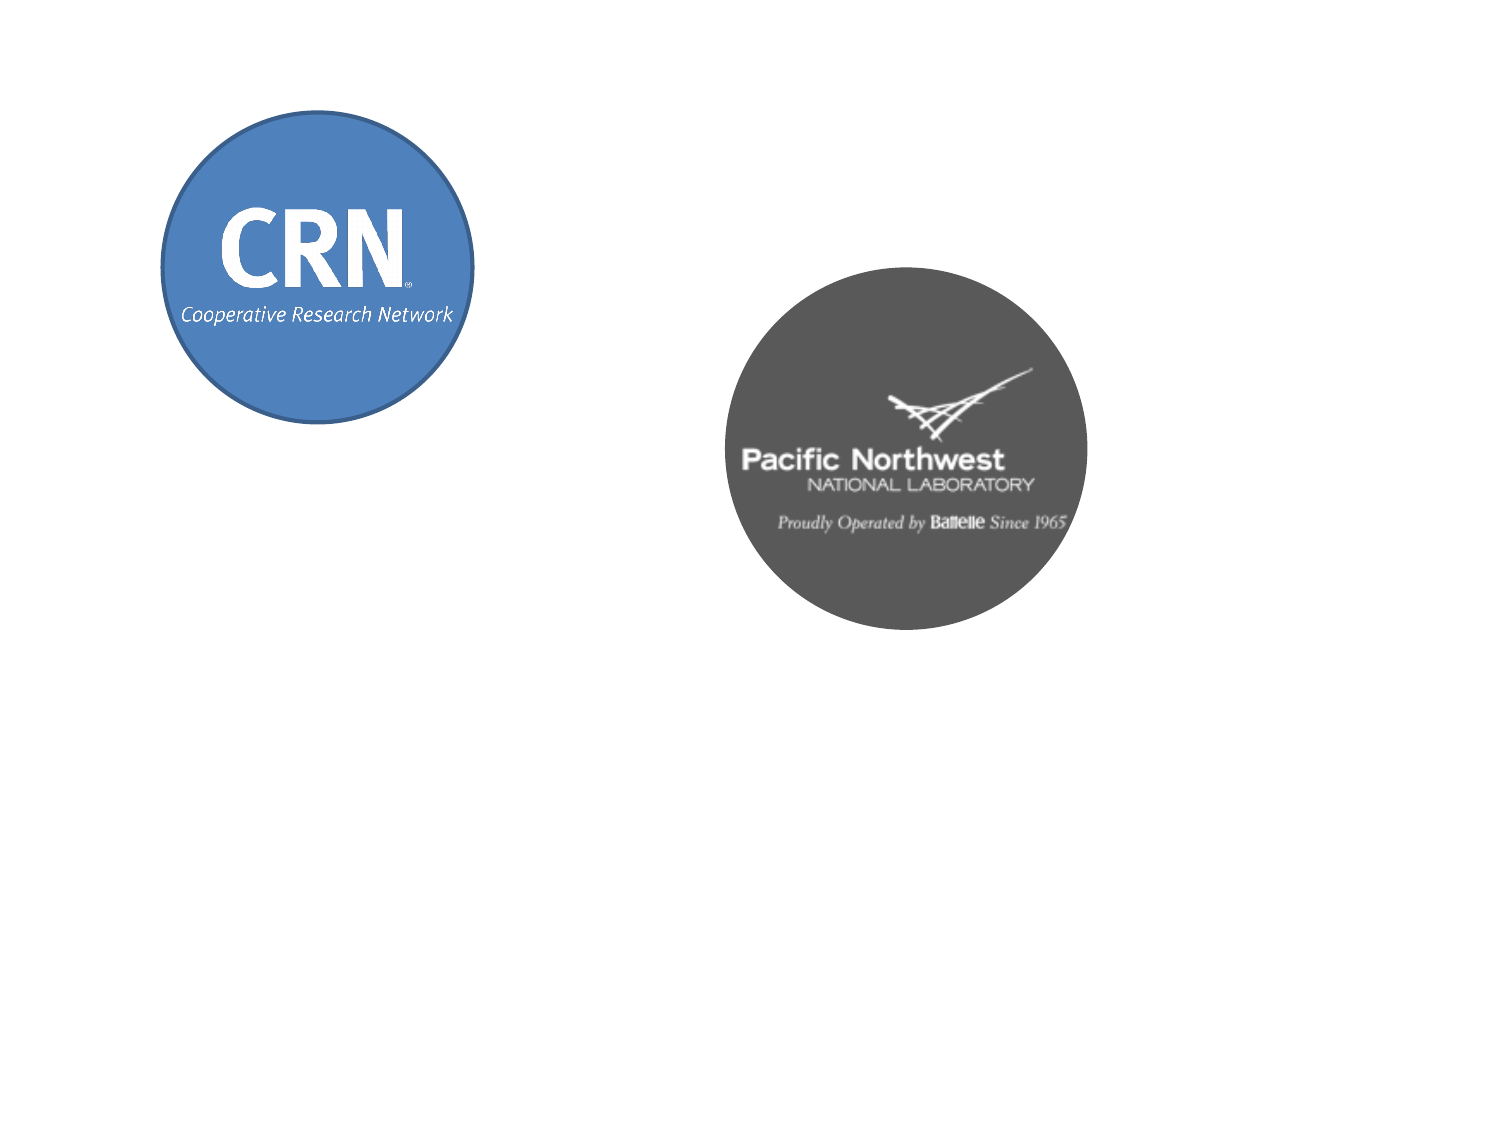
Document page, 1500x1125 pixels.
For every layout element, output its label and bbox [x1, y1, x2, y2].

text_box [724, 267, 1088, 631]
text_box [147, 112, 488, 423]
